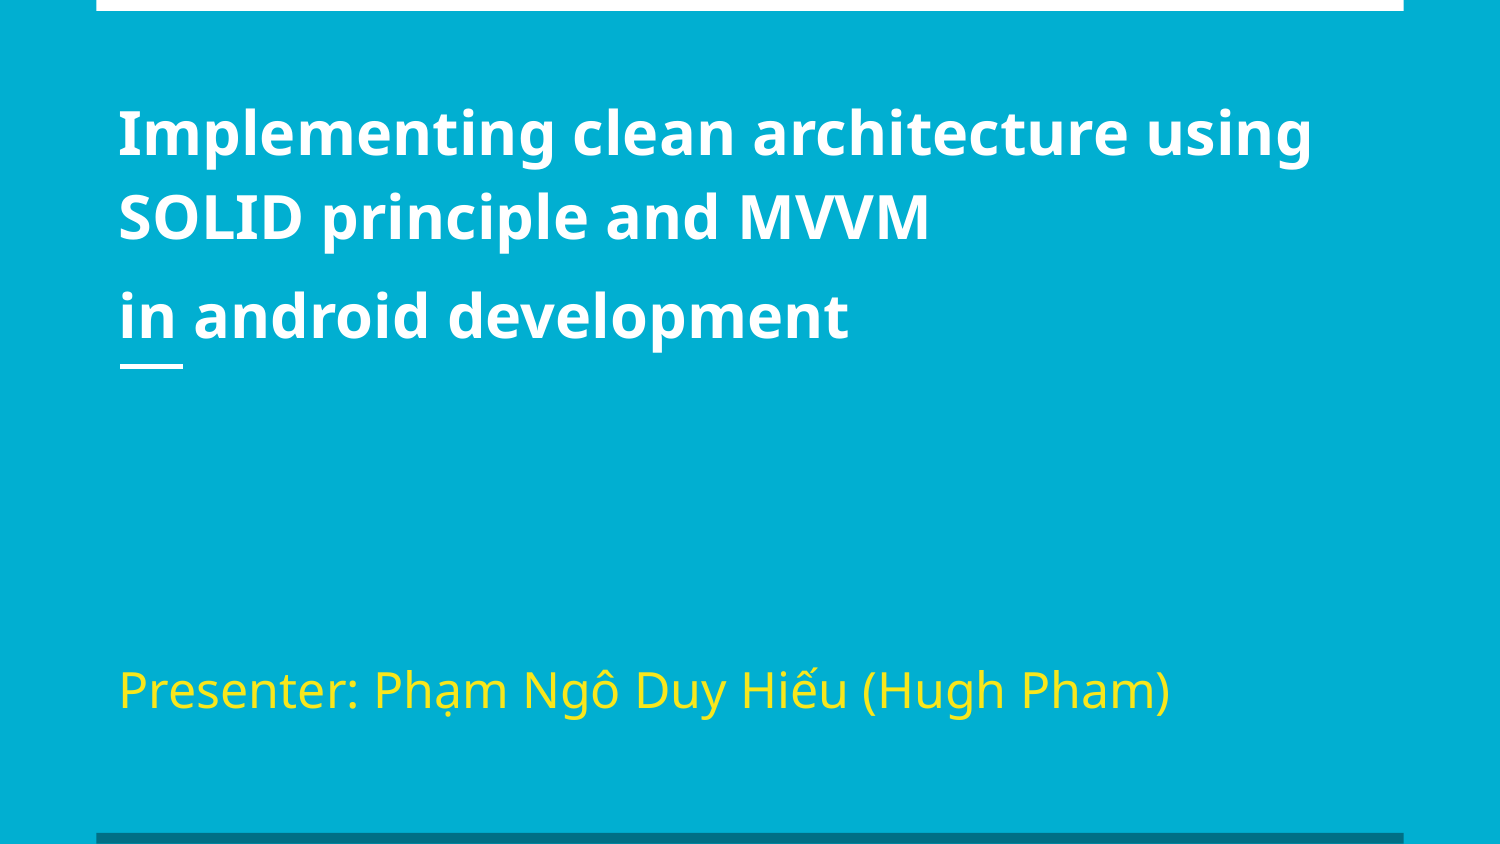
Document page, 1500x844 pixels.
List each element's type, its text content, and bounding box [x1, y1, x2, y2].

subtitle Presenter: Phạm Ngô Duy Hiếu (Hugh Pham) [103, 529, 1399, 739]
title Implementing clean architecture using SOLID principle and MVVM in android development [103, 71, 1399, 372]
